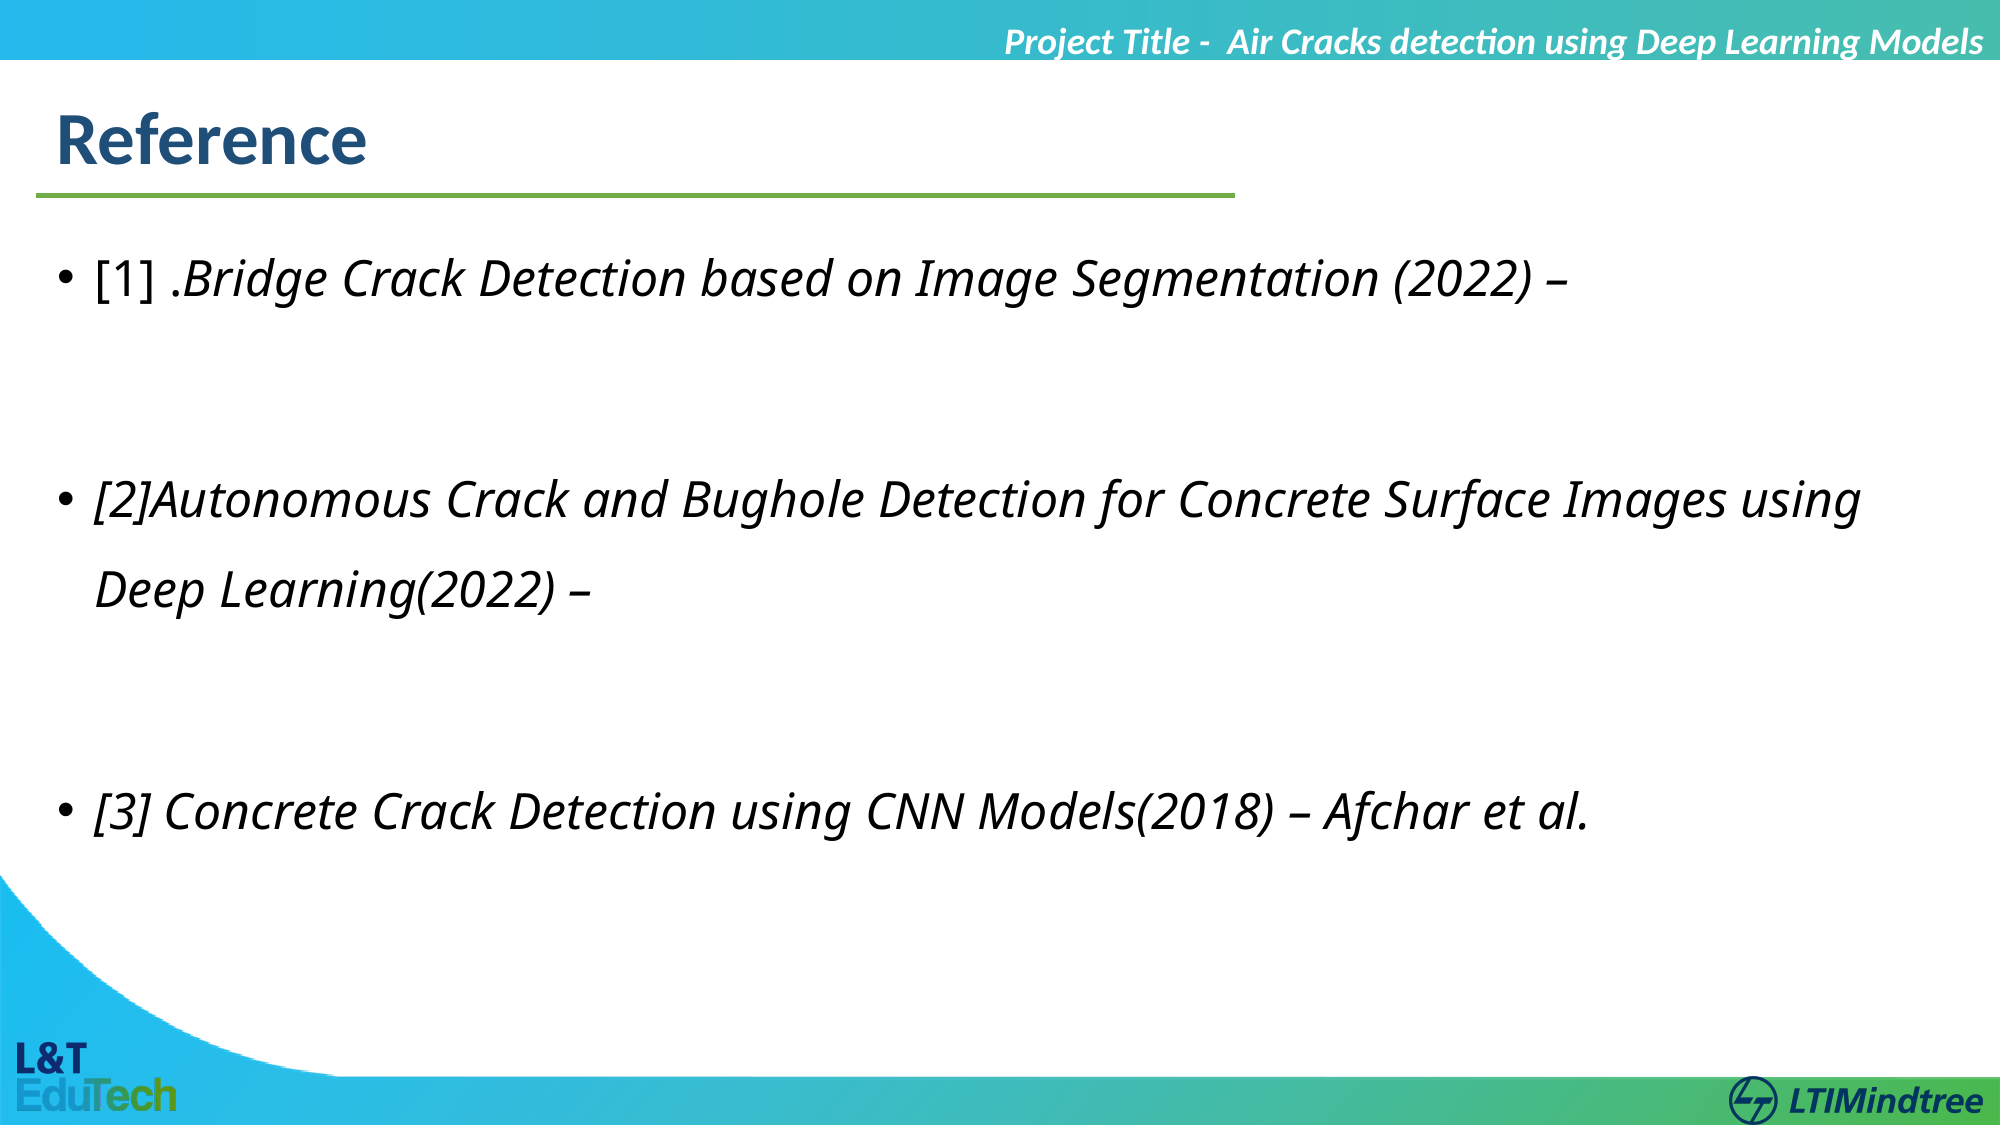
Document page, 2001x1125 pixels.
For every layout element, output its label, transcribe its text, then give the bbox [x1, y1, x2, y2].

text_box Project Title - Air Cracks detection using Deep Learning Models [809, 9, 2000, 114]
list [1] .Bridge Crack Detection based on Image Segmentation (2022) – [2]Autonomous Crack and Bughole Detection for Concrete Surface Images using Deep Learning(2022) – [3] Concrete Crack Detection using CNN Models(2018) – Afchar et al. [41, 208, 1968, 1031]
text_box Reference [41, 82, 1785, 188]
picture [0, 875, 2000, 1125]
